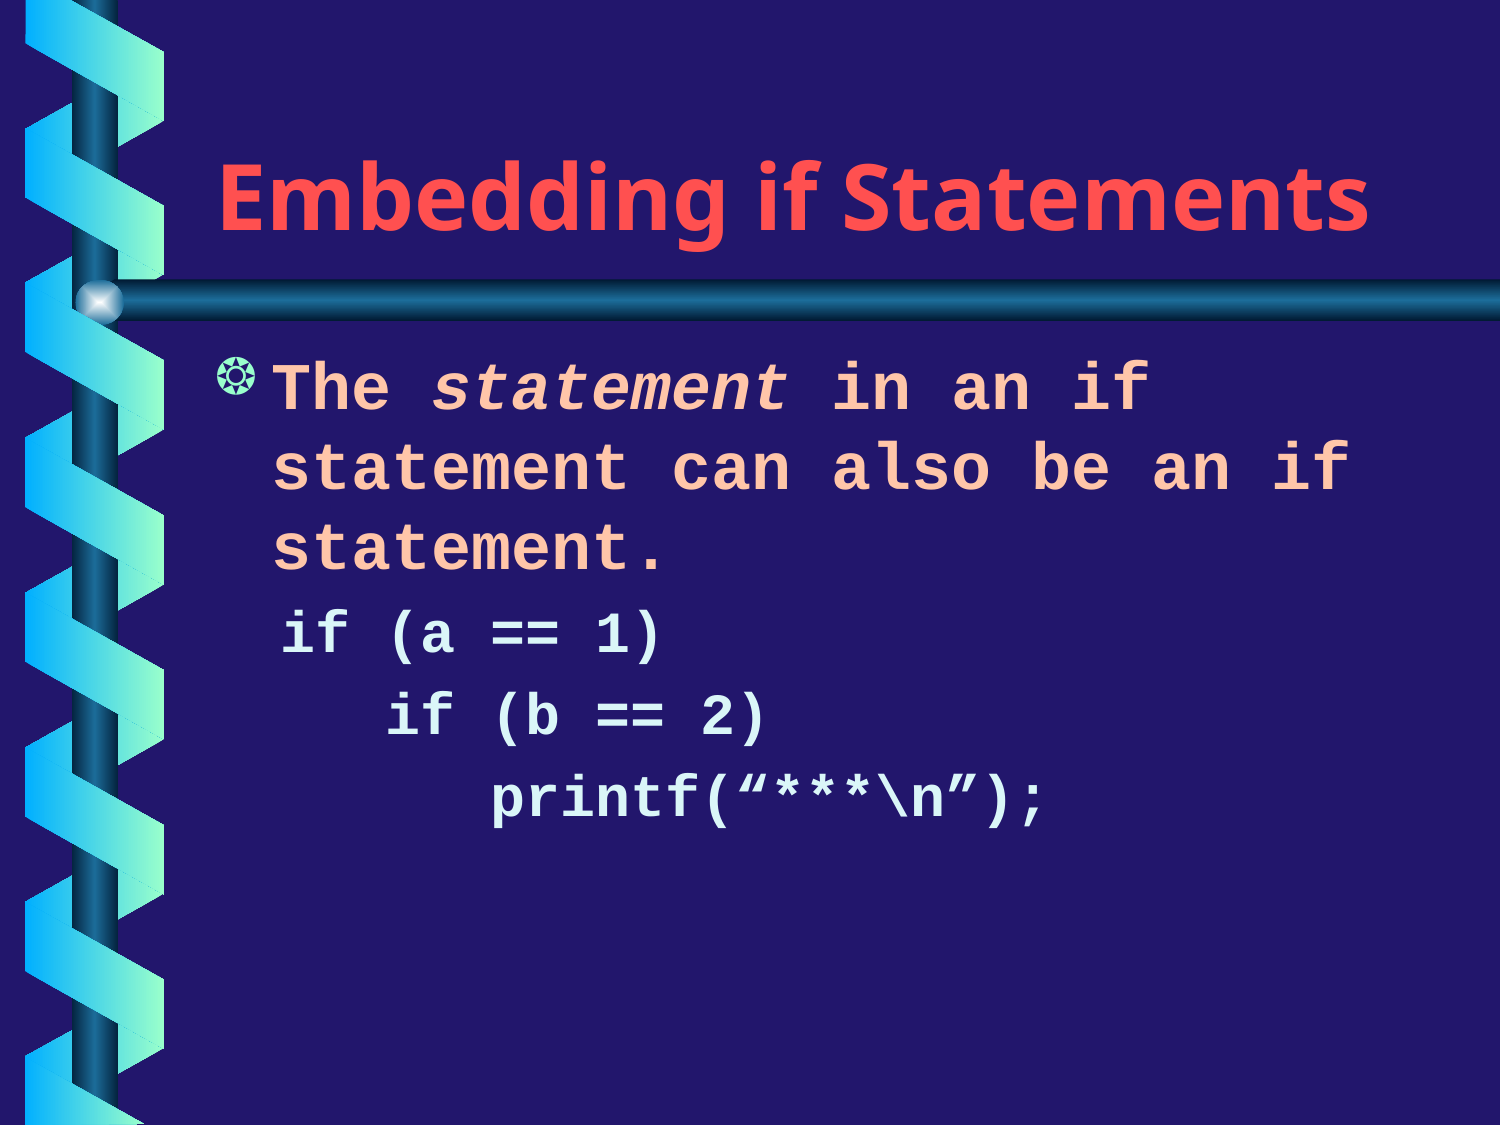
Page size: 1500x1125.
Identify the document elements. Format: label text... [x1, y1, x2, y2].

title Embedding if Statements [200, 68, 1475, 257]
list The statement in an if statement can also be an if statement. if (a == 1) if (b == 2) printf(“***\n”); [200, 335, 1475, 1011]
